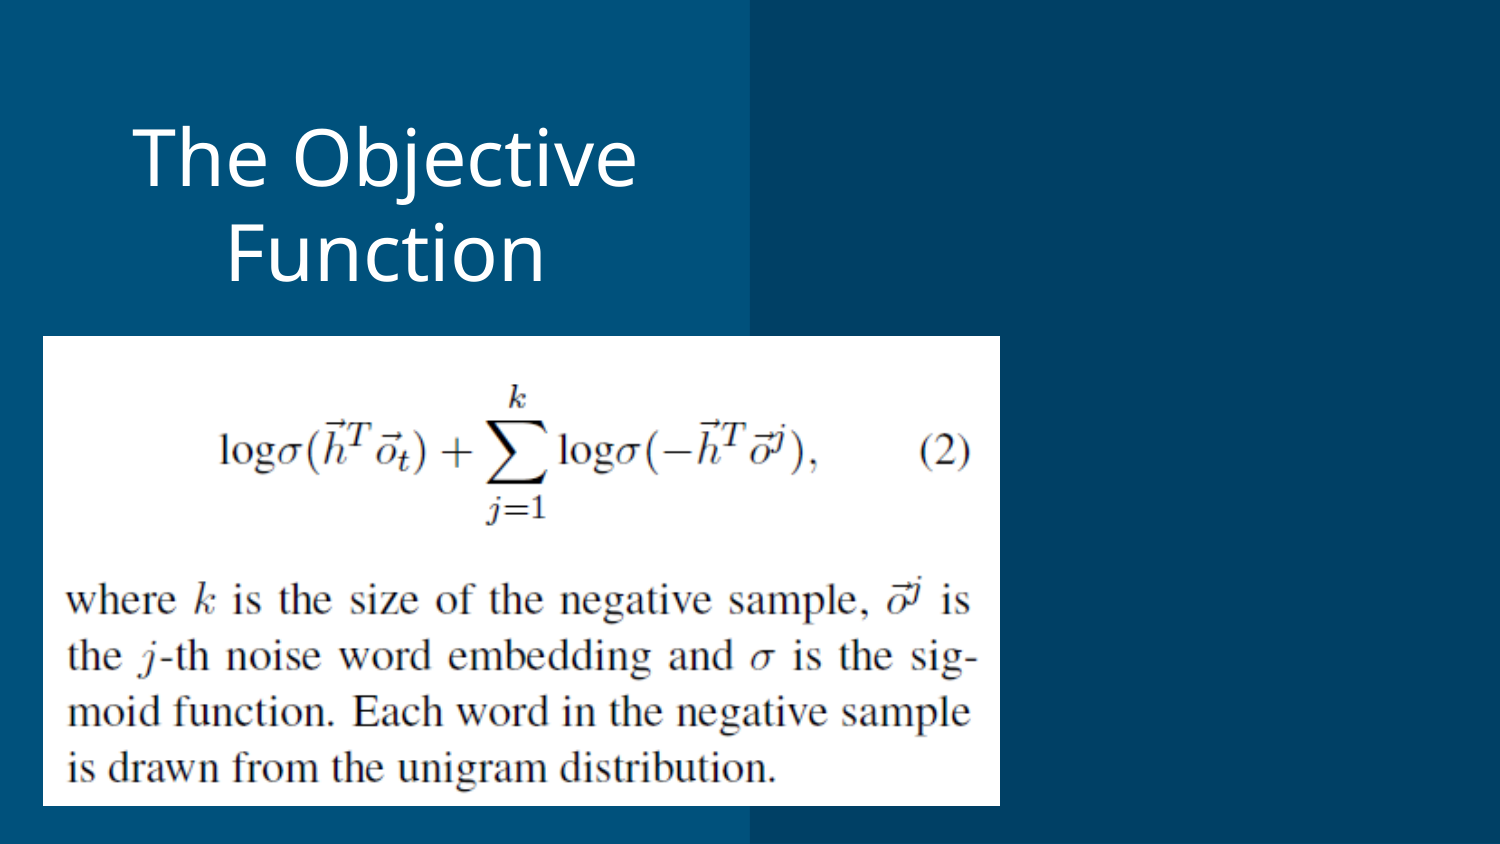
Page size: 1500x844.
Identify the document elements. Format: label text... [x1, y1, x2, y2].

title The Objective Function [54, 78, 718, 326]
picture [44, 335, 1000, 806]
